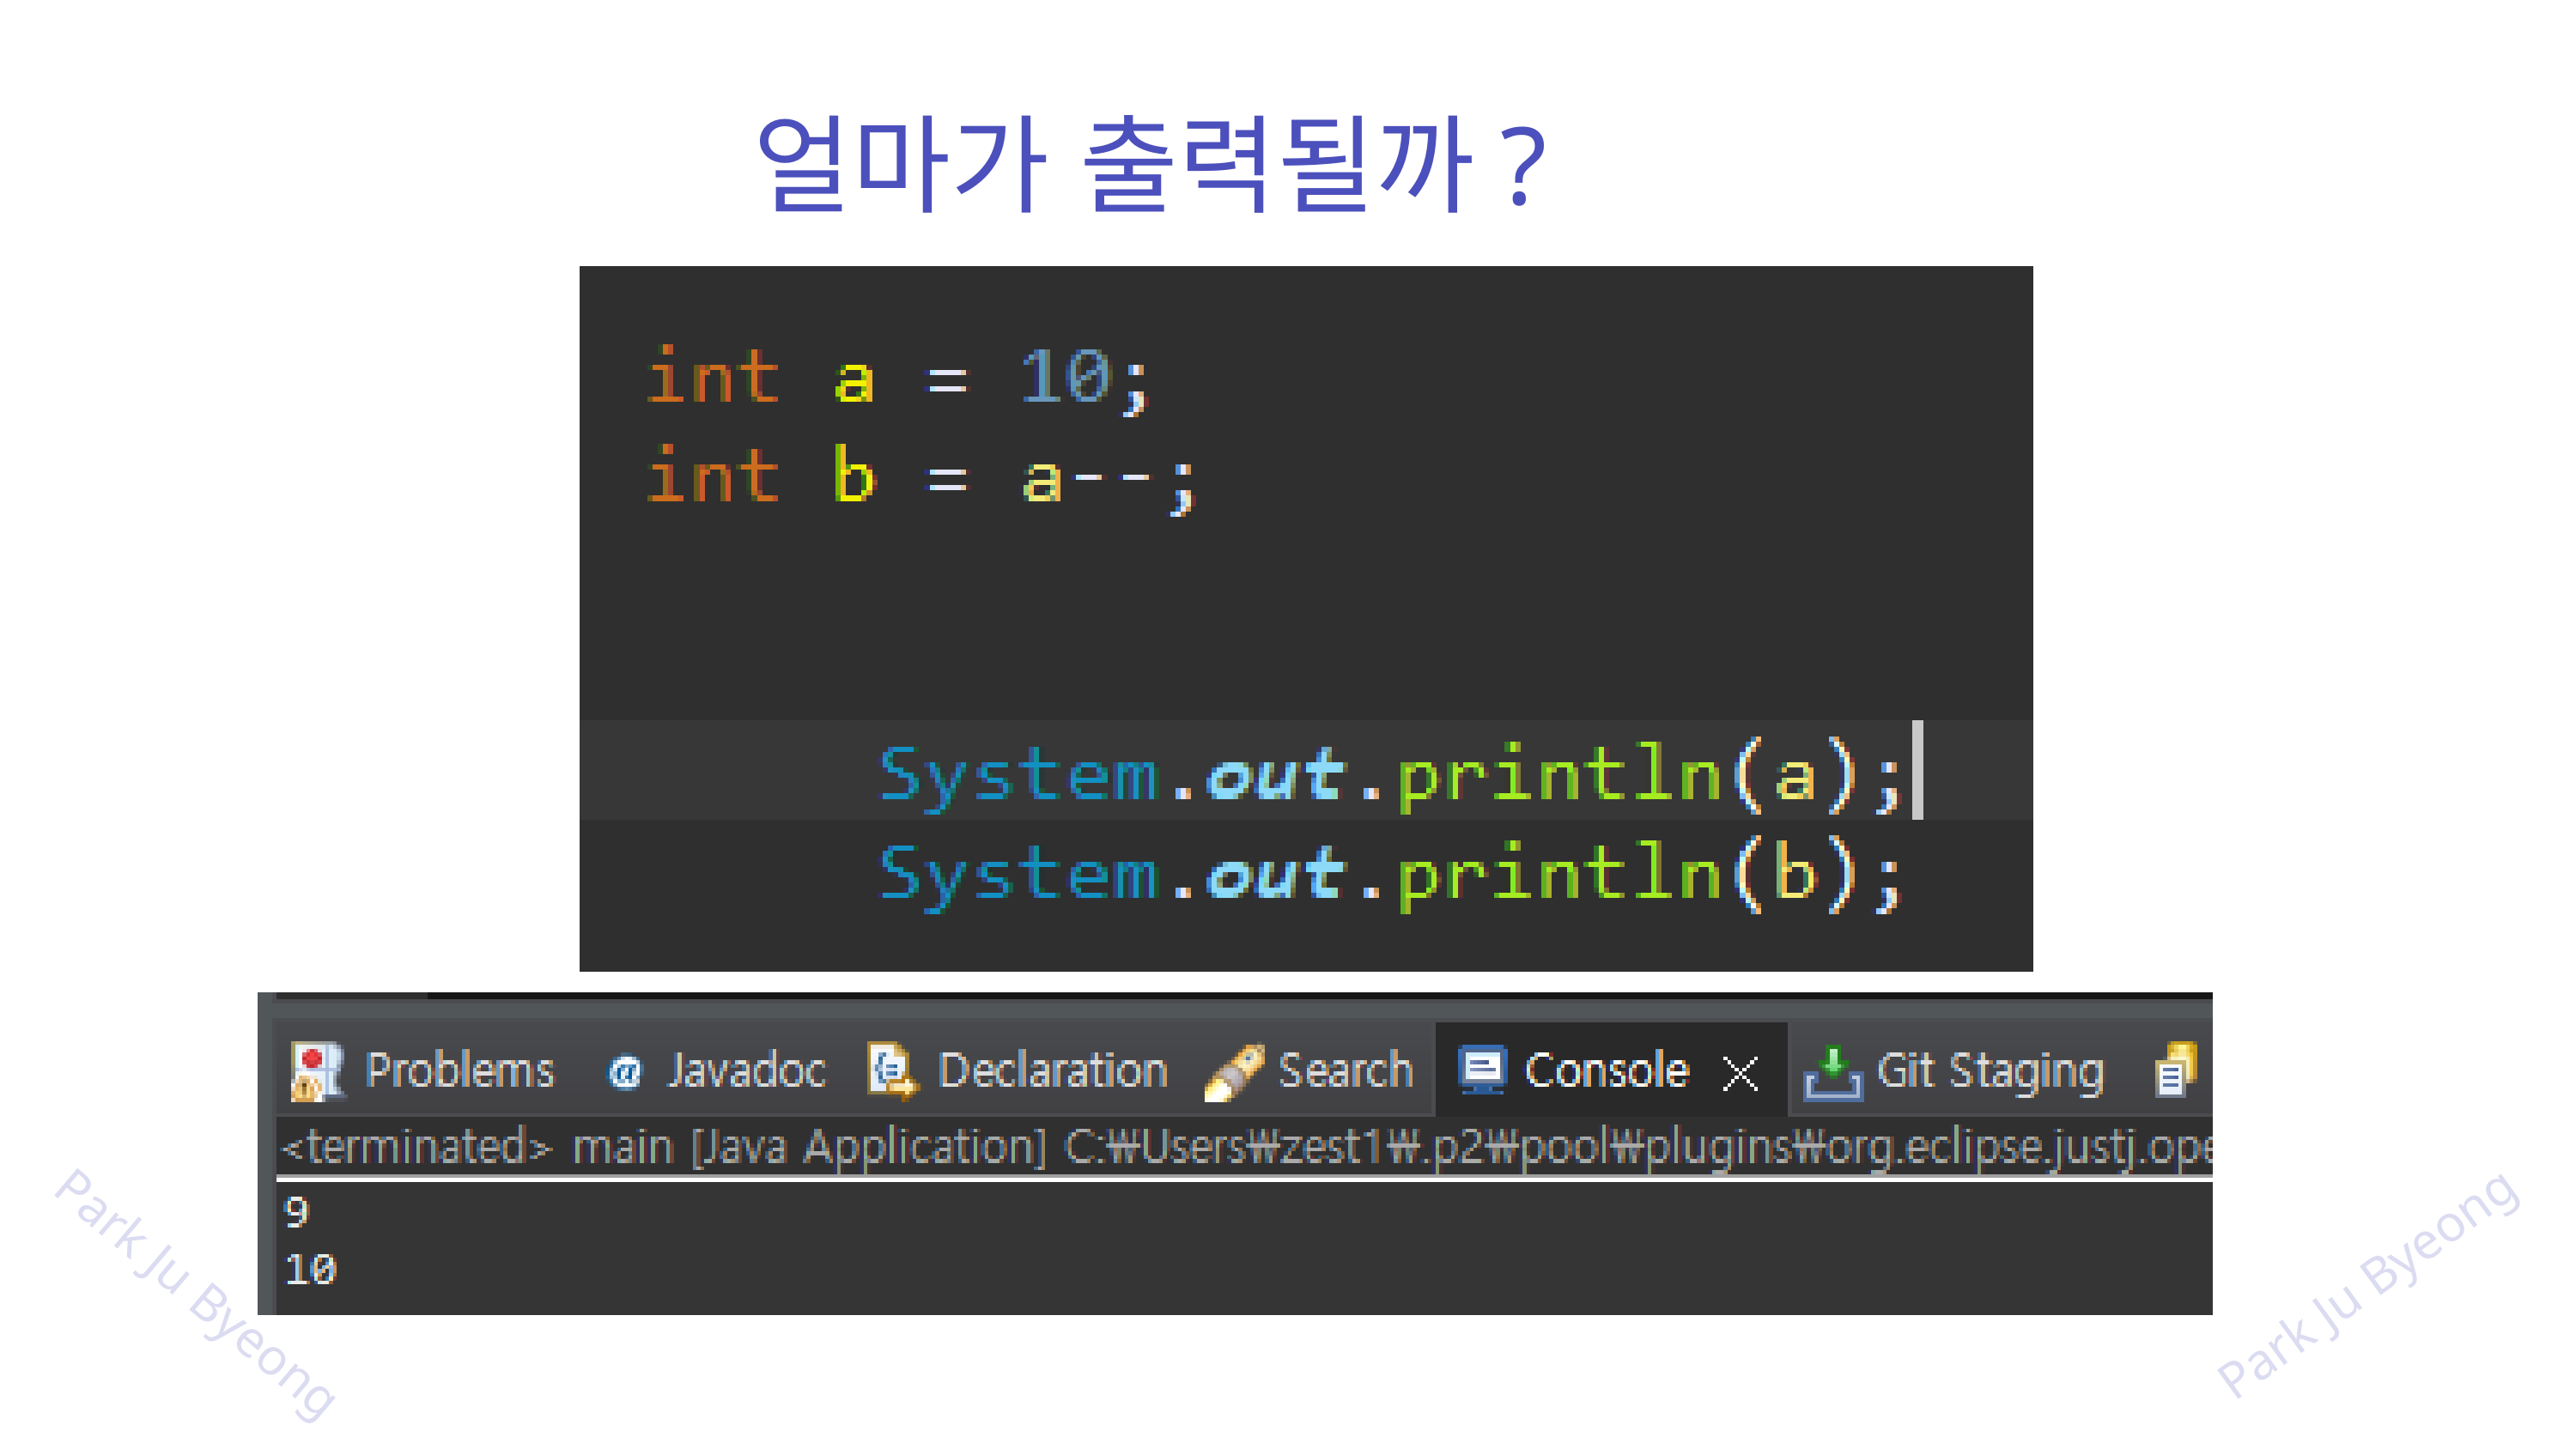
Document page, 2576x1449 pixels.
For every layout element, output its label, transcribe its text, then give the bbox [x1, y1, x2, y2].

text_box 얼마가 출력될까? [740, 91, 1728, 233]
picture [257, 991, 2213, 1315]
picture [579, 265, 2033, 973]
